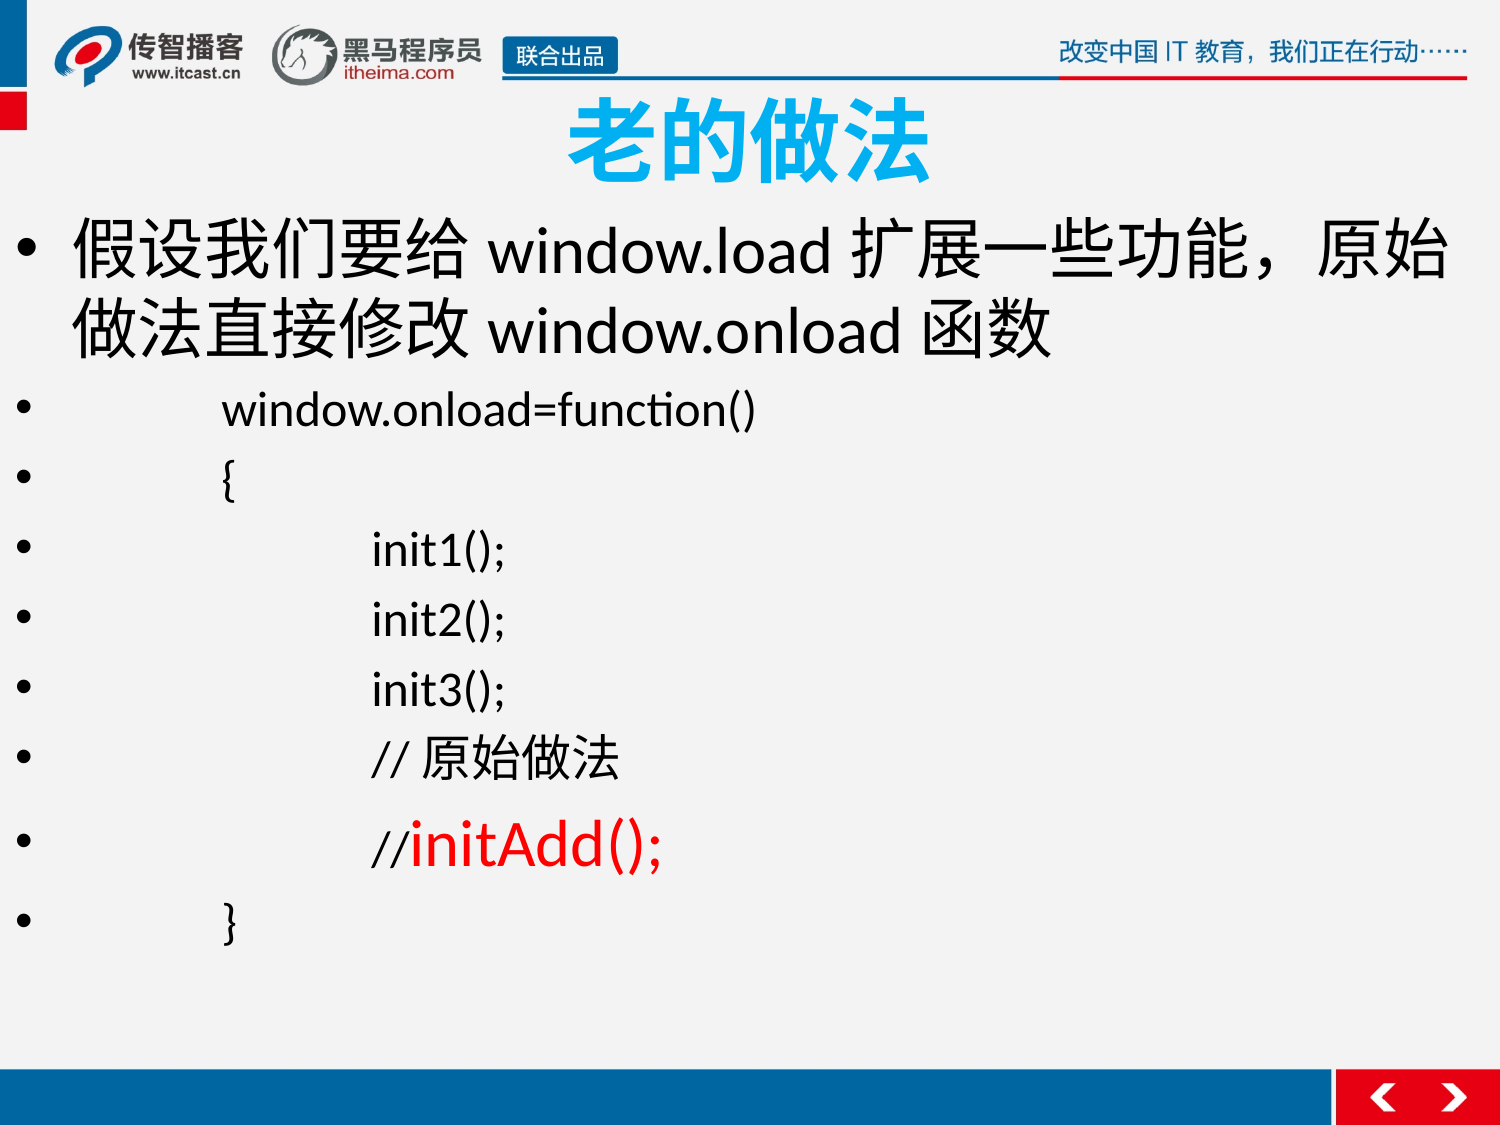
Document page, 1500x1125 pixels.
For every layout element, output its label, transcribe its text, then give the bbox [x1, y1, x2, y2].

title 老的做法 [75, 45, 1425, 199]
picture [0, 0, 1500, 199]
list 假设我们要给window.load扩展一些功能，原始做法直接修改window.onload函数 window.onload=function() { init1(); init2(); init3(); //原始做法 //initAdd(); } [0, 199, 1500, 1005]
picture [0, 1005, 1500, 1125]
